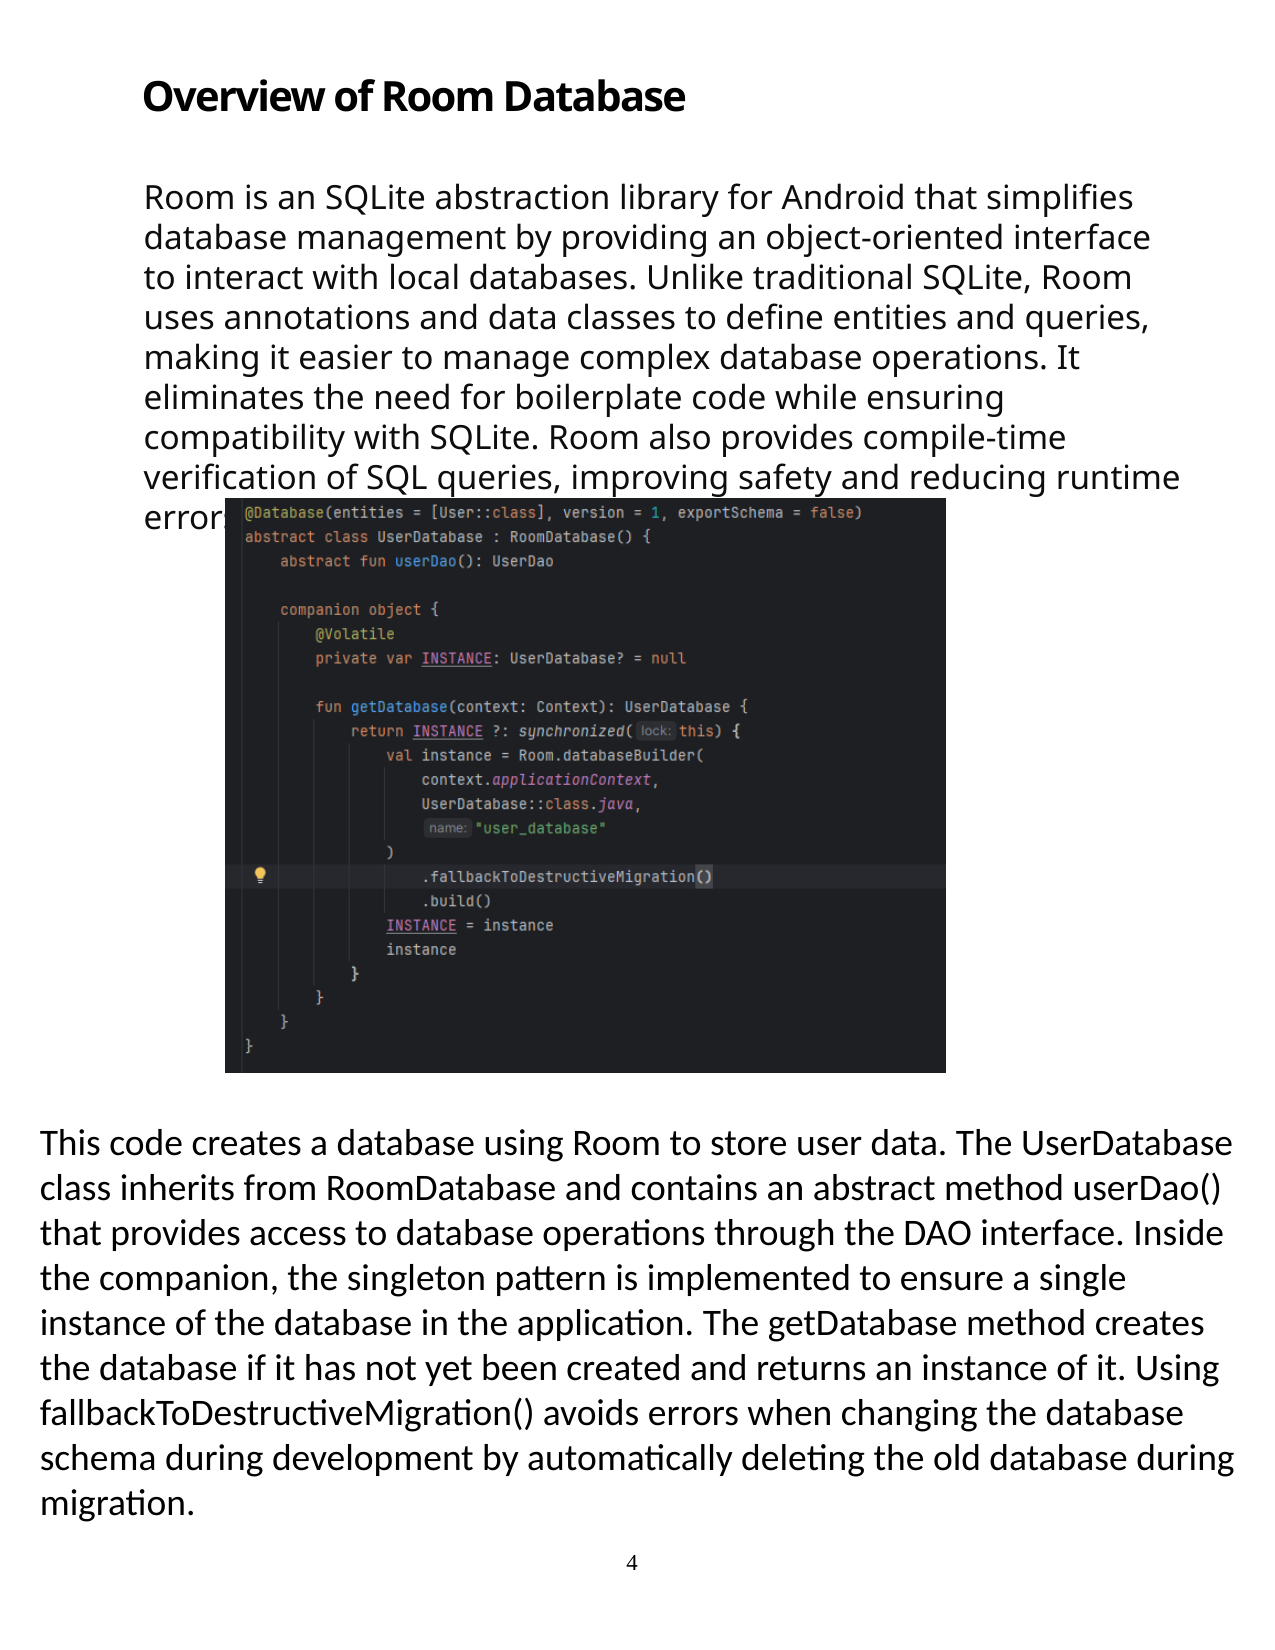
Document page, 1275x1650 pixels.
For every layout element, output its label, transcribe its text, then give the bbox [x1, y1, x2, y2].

slide_number 4 [619, 1548, 663, 1650]
picture [224, 498, 946, 1074]
text_box Overview of Room Database Room is an SQLite abstraction library for Android that simplifies database management by providing an object-oriented interface to interact with local databases. Unlike traditional SQLite, Room uses annotations and data classes to define entities and queries, making it easier to manage complex database operations. It eliminates the need for boilerplate code while ensuring compatibility with SQLite. Room also provides compile-time verification of SQL queries, improving safety and reducing runtime errors. [141, 68, 1184, 536]
text_box This code creates a database using Room to store user data. The UserDatabase class inherits from RoomDatabase and contains an abstract method userDao() that provides access to database operations through the DAO interface. Inside the companion, the singleton pattern is implemented to ensure a single instance of the database in the application. The getDatabase method creates the database if it has not yet been created and returns an instance of it. Using fallbackToDestructiveMigration() avoids errors when changing the database schema during development by automatically deleting the old database during migration. [24, 1110, 1275, 1531]
